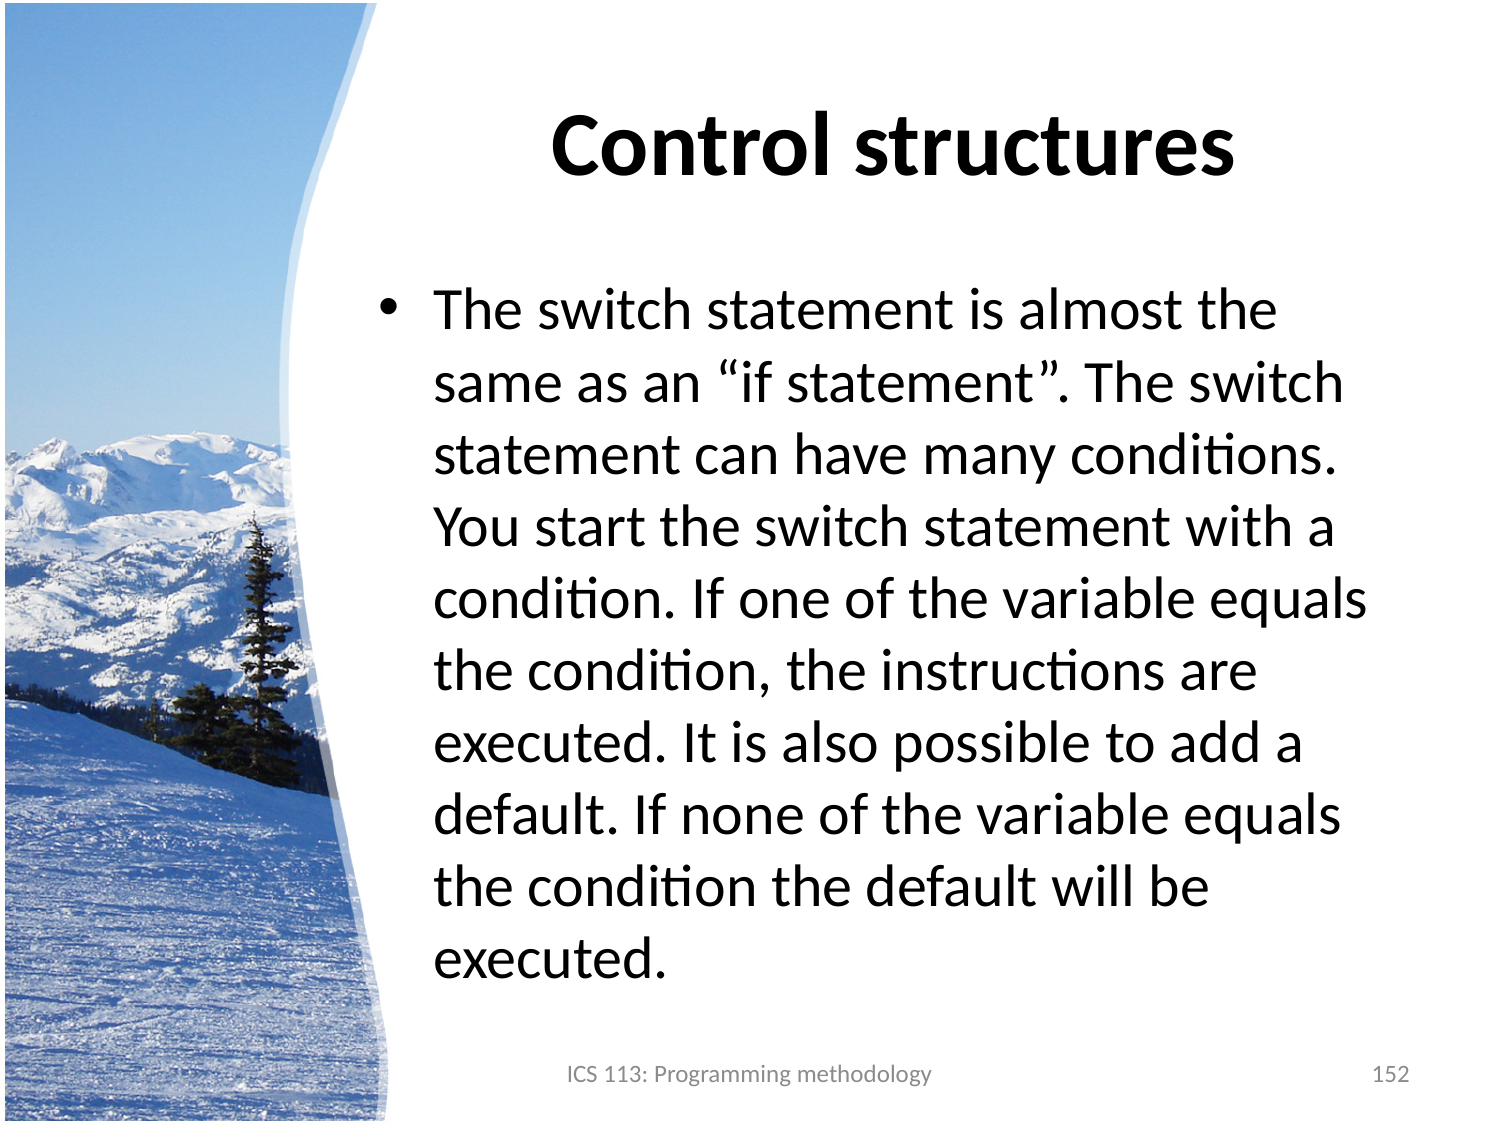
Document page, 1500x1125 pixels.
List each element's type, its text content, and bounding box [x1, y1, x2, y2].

list The switch statement is almost the same as an “if statement”. The switch statement can have many conditions. You start the switch statement with a condition. If one of the variable equals the condition, the instructions are executed. It is also possible to add a default. If none of the variable equals the condition the default will be executed. [363, 262, 1426, 1006]
title Control structures [363, 44, 1426, 233]
slide_number 152 [1074, 1042, 1425, 1103]
picture [0, 0, 1500, 1125]
footer ICS 113: Programming methodology [512, 1042, 988, 1103]
